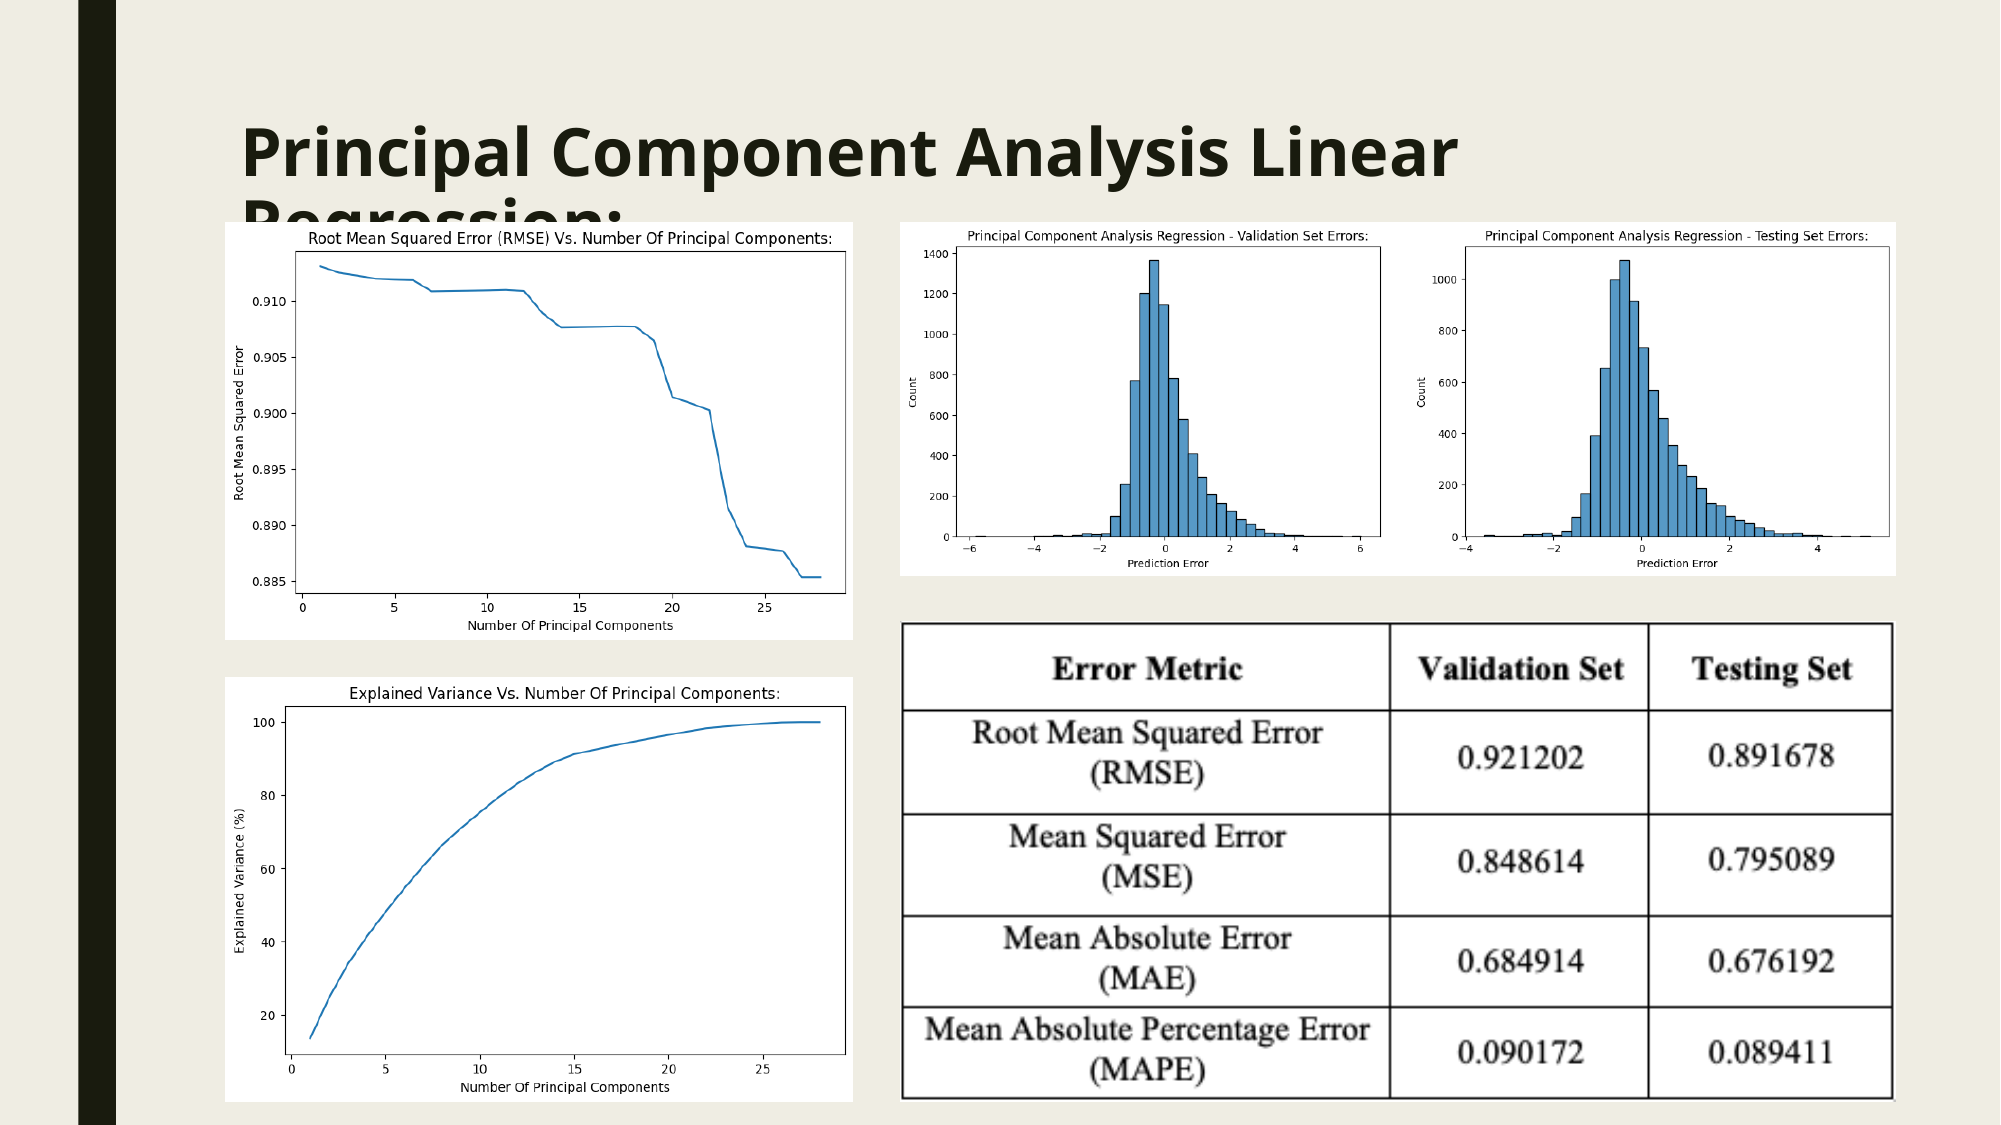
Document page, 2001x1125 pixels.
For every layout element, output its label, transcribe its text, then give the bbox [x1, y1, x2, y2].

picture [899, 620, 1896, 1102]
picture [224, 222, 853, 640]
picture [899, 222, 1896, 576]
title Principal Component Analysis Linear Regression: [225, 112, 1800, 202]
list [225, 222, 1829, 1125]
picture [224, 677, 853, 1102]
